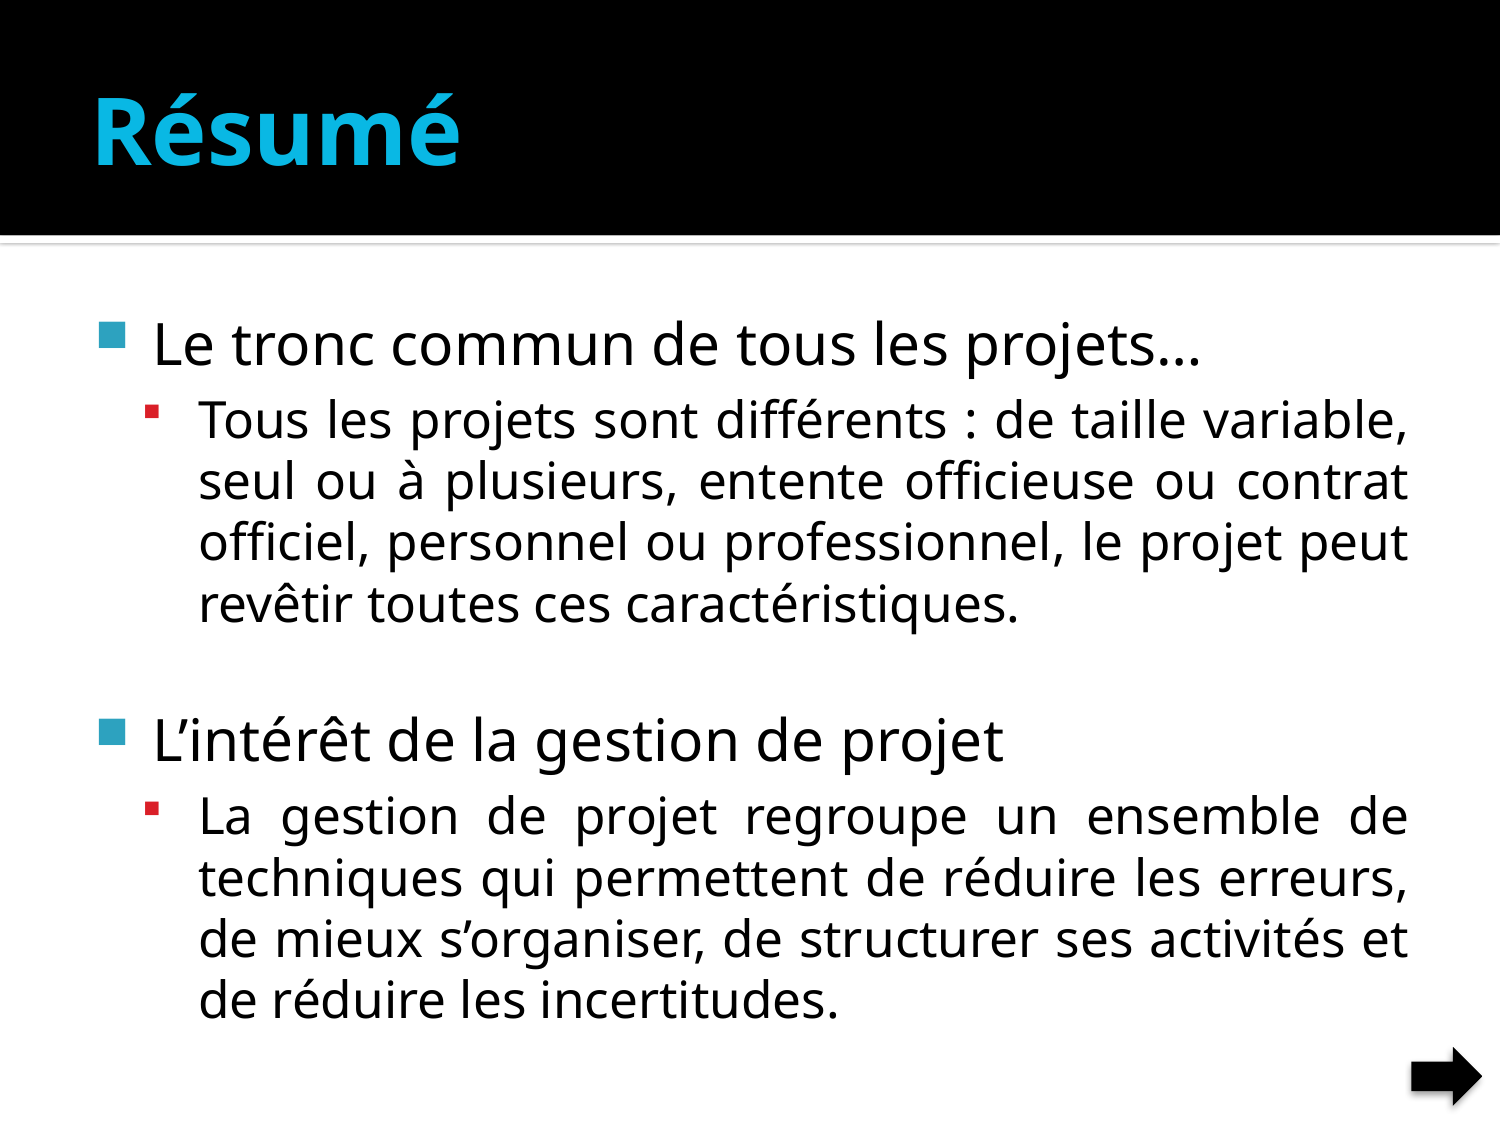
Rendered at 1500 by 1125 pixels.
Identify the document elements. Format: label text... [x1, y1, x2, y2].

list Le tronc commun de tous les projets… Tous les projets sont différents : de taille variable, seul ou à plusieurs, entente officieuse ou contrat officiel, personnel ou professionnel, le projet peut revêtir toutes ces caractéristiques. L’intérêt de la gestion de projet La gestion de projet regroupe un ensemble de techniques qui permettent de réduire les erreurs, de mieux s’organiser, de structurer ses activités et de réduire les incertitudes. [75, 291, 1425, 1050]
text_box [1411, 1046, 1483, 1106]
title Résumé [75, 25, 1425, 231]
